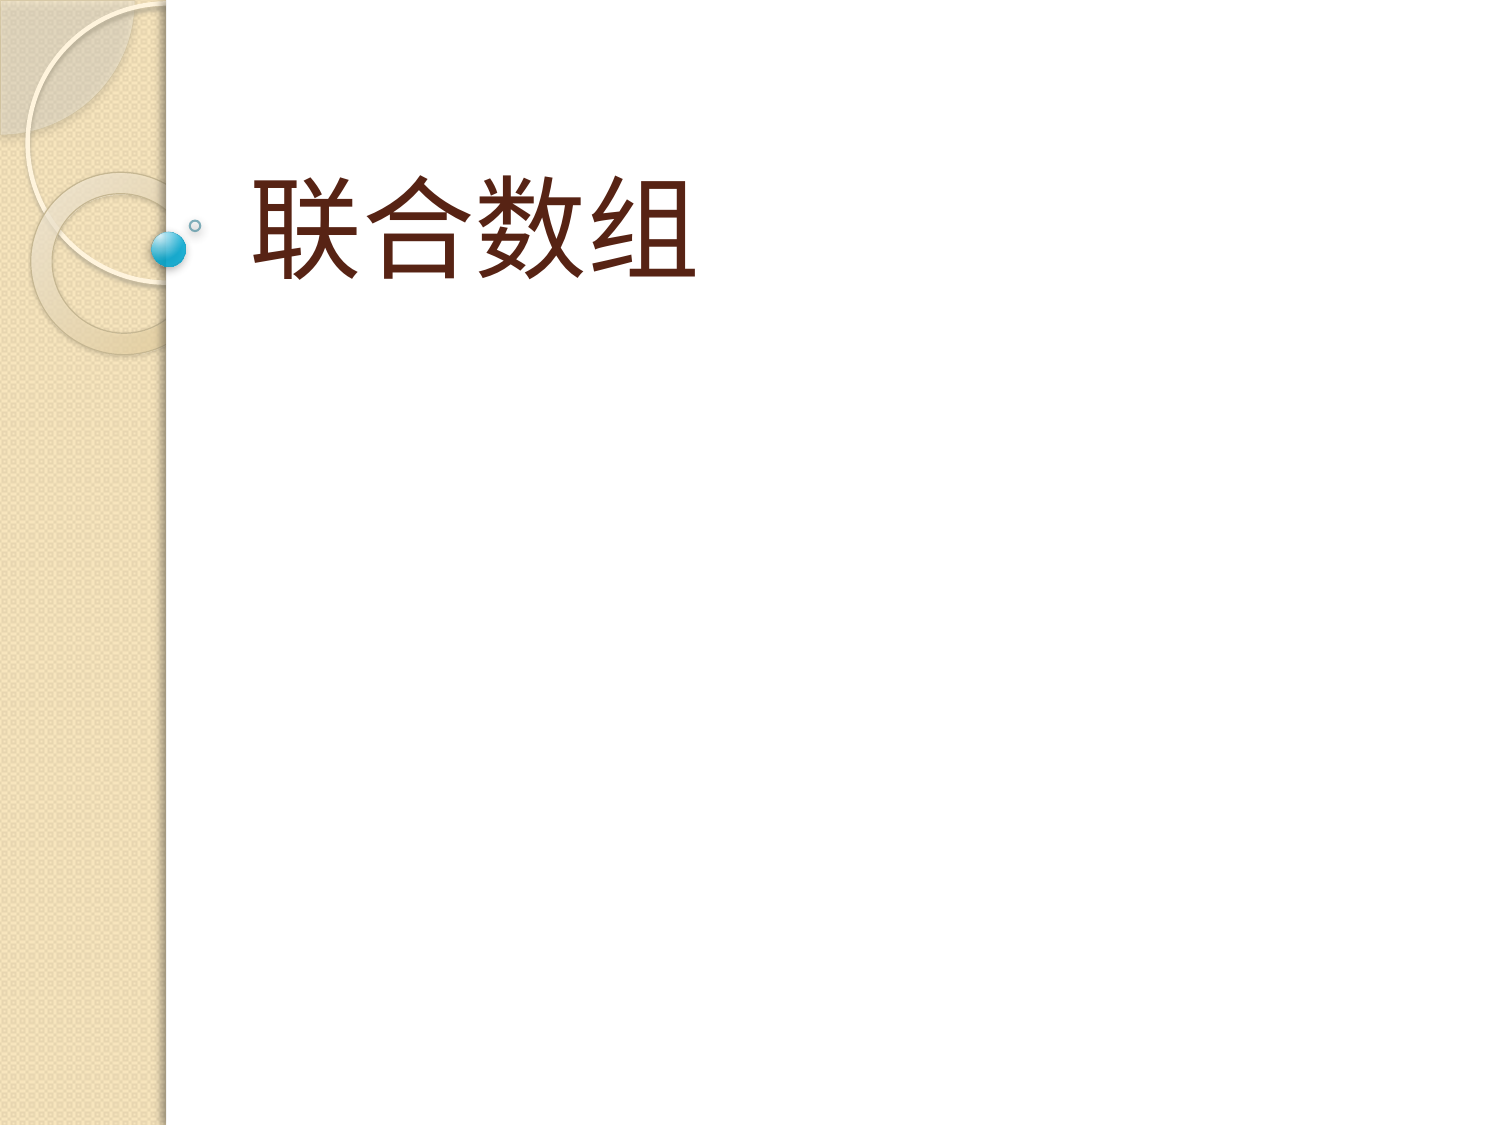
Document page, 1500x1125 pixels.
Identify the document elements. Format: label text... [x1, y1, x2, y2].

title 联合数组 [234, 59, 1450, 301]
